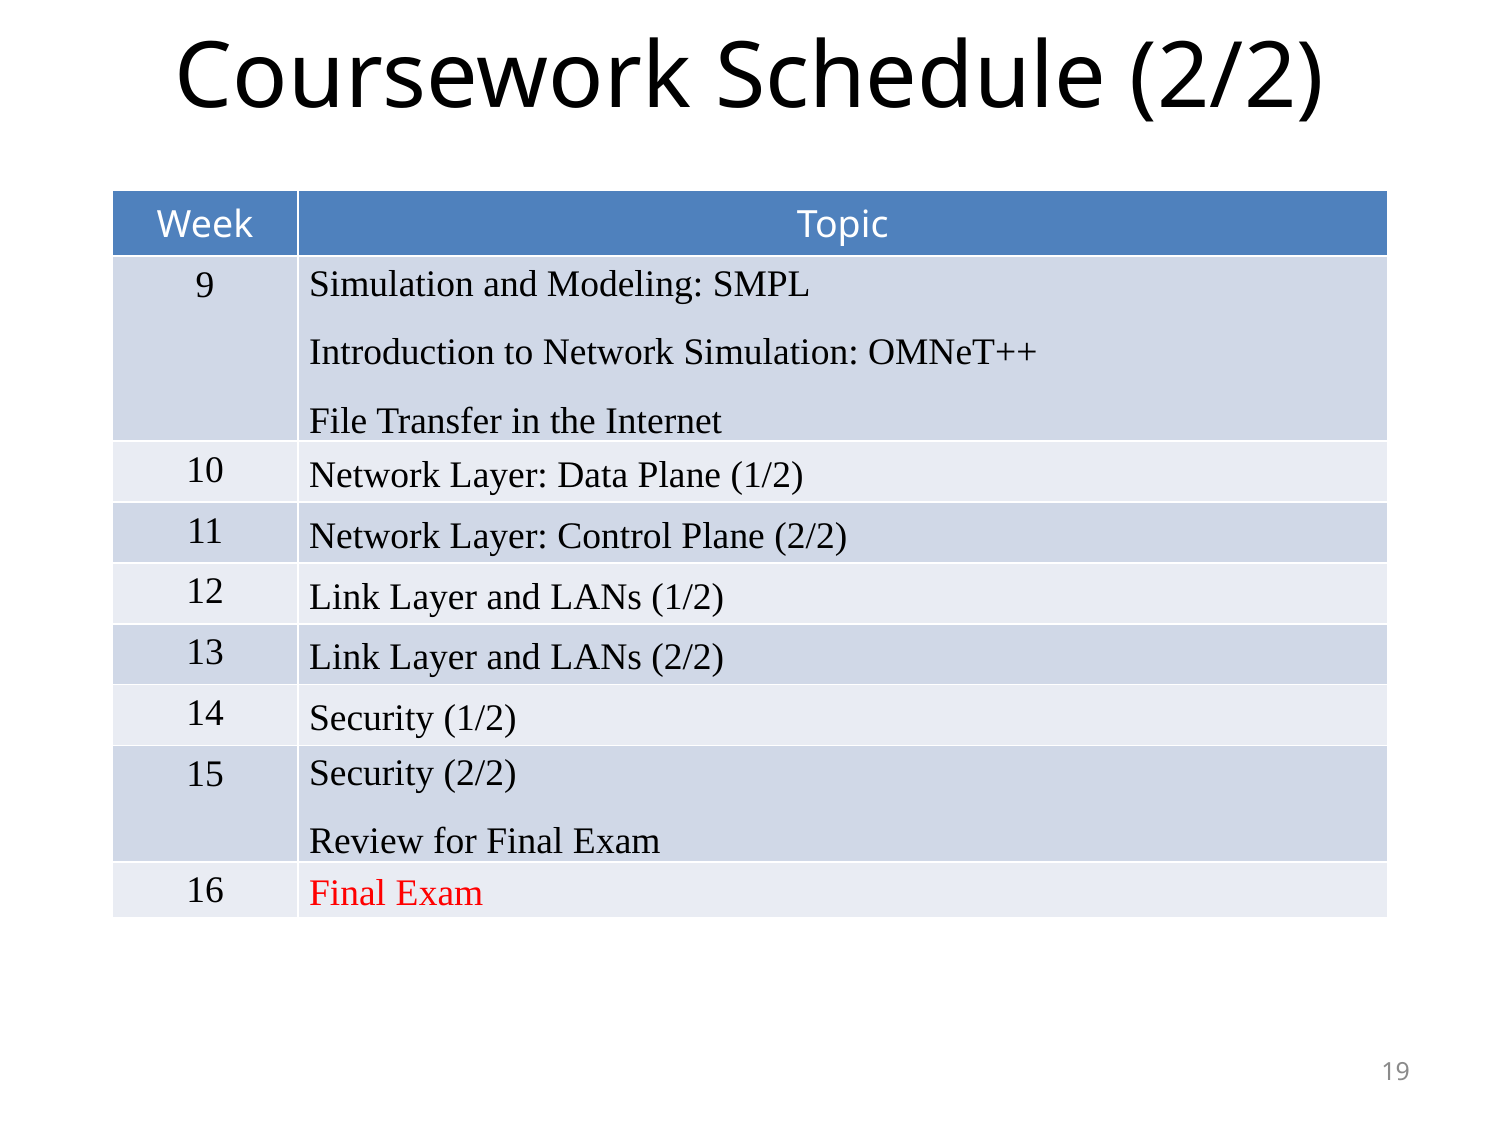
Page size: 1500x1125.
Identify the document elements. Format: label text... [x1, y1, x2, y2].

table_cell 12 [113, 564, 297, 623]
table_cell Final Exam [299, 863, 1387, 917]
table_cell 11 [113, 503, 297, 562]
table_cell Network Layer: Data Plane (1/2) [299, 442, 1387, 501]
table_header Week [113, 191, 297, 255]
table_cell Security (2/2) Review for Final Exam [299, 746, 1387, 861]
table_header Topic [299, 191, 1387, 255]
slide_number 19 [1074, 1042, 1425, 1103]
title Coursework Schedule (2/2) [75, 7, 1425, 135]
table_cell Security (1/2) [299, 685, 1387, 745]
table_cell 9 [113, 257, 297, 440]
table_cell Network Layer: Control Plane (2/2) [299, 503, 1387, 562]
table_cell 15 [113, 746, 297, 861]
table_cell 16 [113, 863, 297, 917]
table_cell 14 [113, 685, 297, 745]
table_cell Simulation and Modeling: SMPL Introduction to Network Simulation: OMNeT++ File Transfer in the Internet [299, 257, 1387, 440]
table_cell 10 [113, 442, 297, 501]
table_cell Link Layer and LANs (1/2) [299, 564, 1387, 623]
table_cell 13 [113, 625, 297, 684]
table_cell Link Layer and LANs (2/2) [299, 625, 1387, 684]
